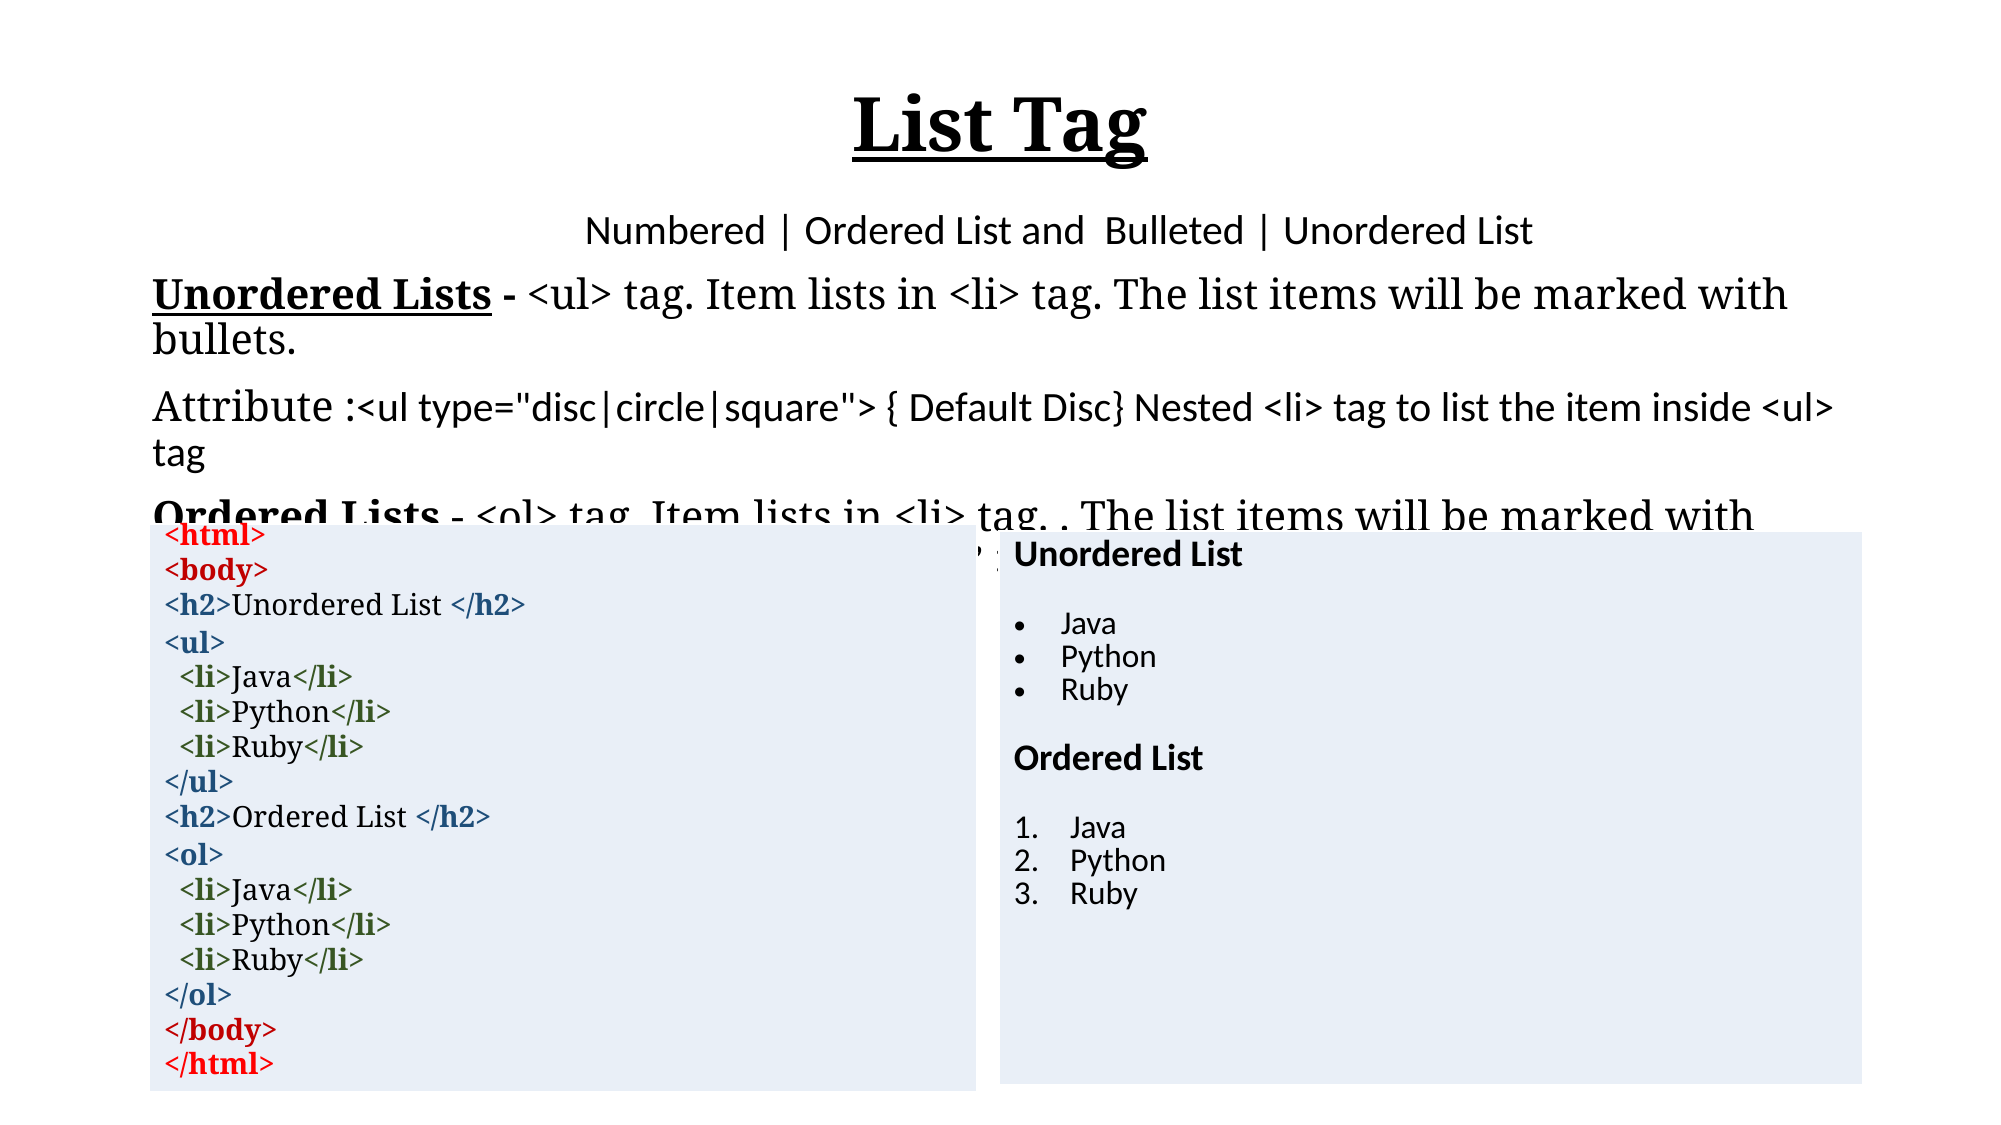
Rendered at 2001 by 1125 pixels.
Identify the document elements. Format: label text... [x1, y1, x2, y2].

text_box List Tag [137, 59, 1863, 175]
table_header [150, 1021, 976, 1091]
table_header Unordered List Java Python Ruby Ordered List Java Python Ruby [1000, 532, 1862, 1084]
text_box Numbered | Ordered List and Bulleted | Unordered List Unordered Lists - <ul> tag. Item lists in <li> tag. The list items will be marked with bullets. Attribute :<ul type="disc|circle|square"> { Default Disc} Nested <li> tag to list the item inside <ul> tag Ordered Lists - <ol> tag. Item lists in <li> tag. . The list items will be marked with numbers. Attribute :type =<ol “I|i|A|a|1” > { default 1} Nested <li> tag to list the item inside <ol> tag [137, 200, 1907, 1014]
text_box <html> <body> <h2>Unordered List </h2> <ul> <li>Java</li> <li>Python</li> <li>Ruby</li> </ul> <h2>Ordered List </h2> <ol> <li>Java</li> <li>Python</li> <li>Ruby</li> </ol> </body> </html> [148, 474, 977, 1021]
